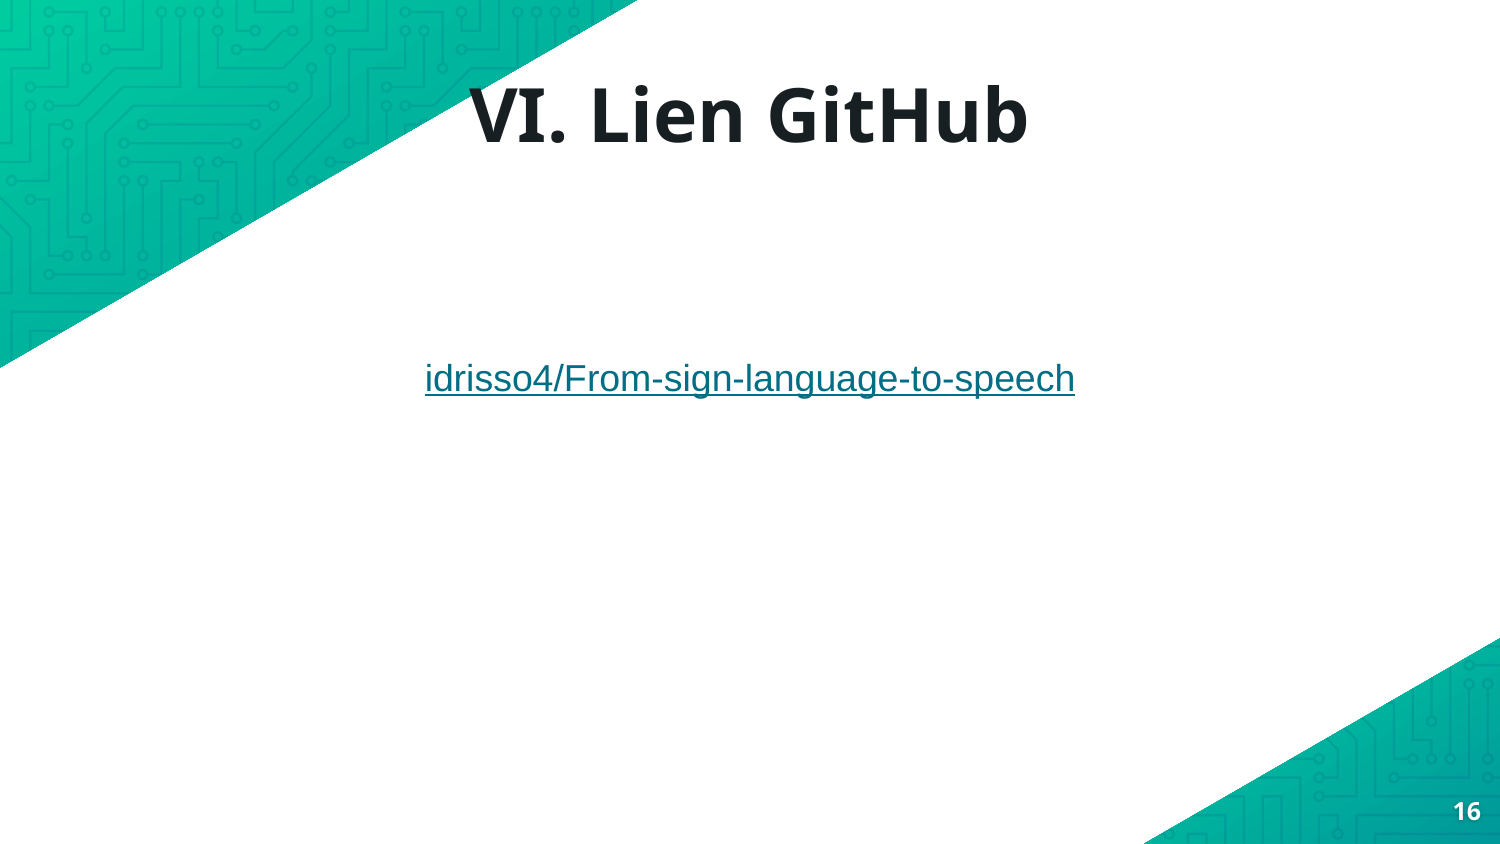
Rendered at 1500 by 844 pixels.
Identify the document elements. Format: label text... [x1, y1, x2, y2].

text_box VI. Lien GitHub [232, 39, 1268, 151]
slide_number ‹#› [1391, 779, 1482, 844]
title idrisso4/From-sign-language-to-speech [322, 337, 1178, 507]
